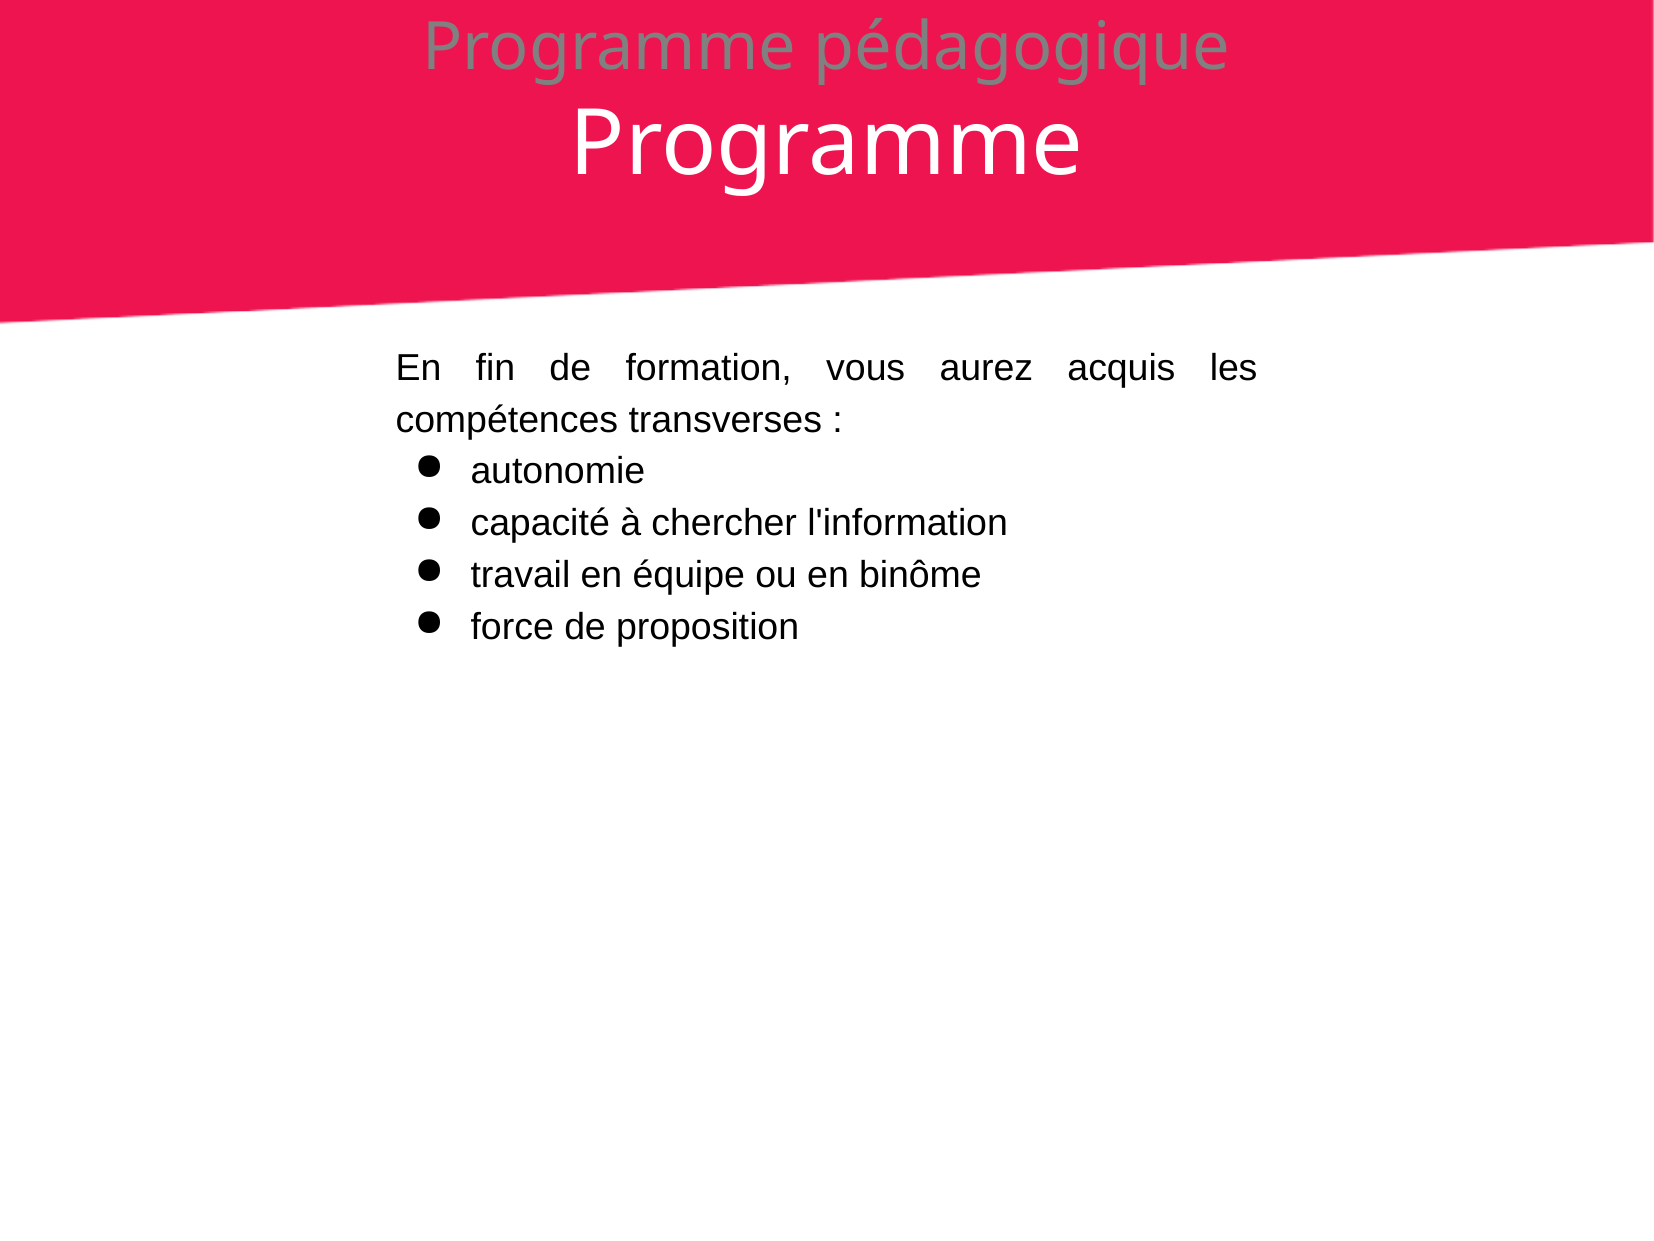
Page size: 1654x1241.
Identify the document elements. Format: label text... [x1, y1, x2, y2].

text_box Programme pédagogique Programme [82, 6, 1571, 300]
text_box En fin de formation, vous aurez acquis les compétences transverses : autonomie capacité à chercher l'information travail en équipe ou en binôme force de proposition [380, 328, 1273, 929]
picture [0, 0, 1654, 1241]
